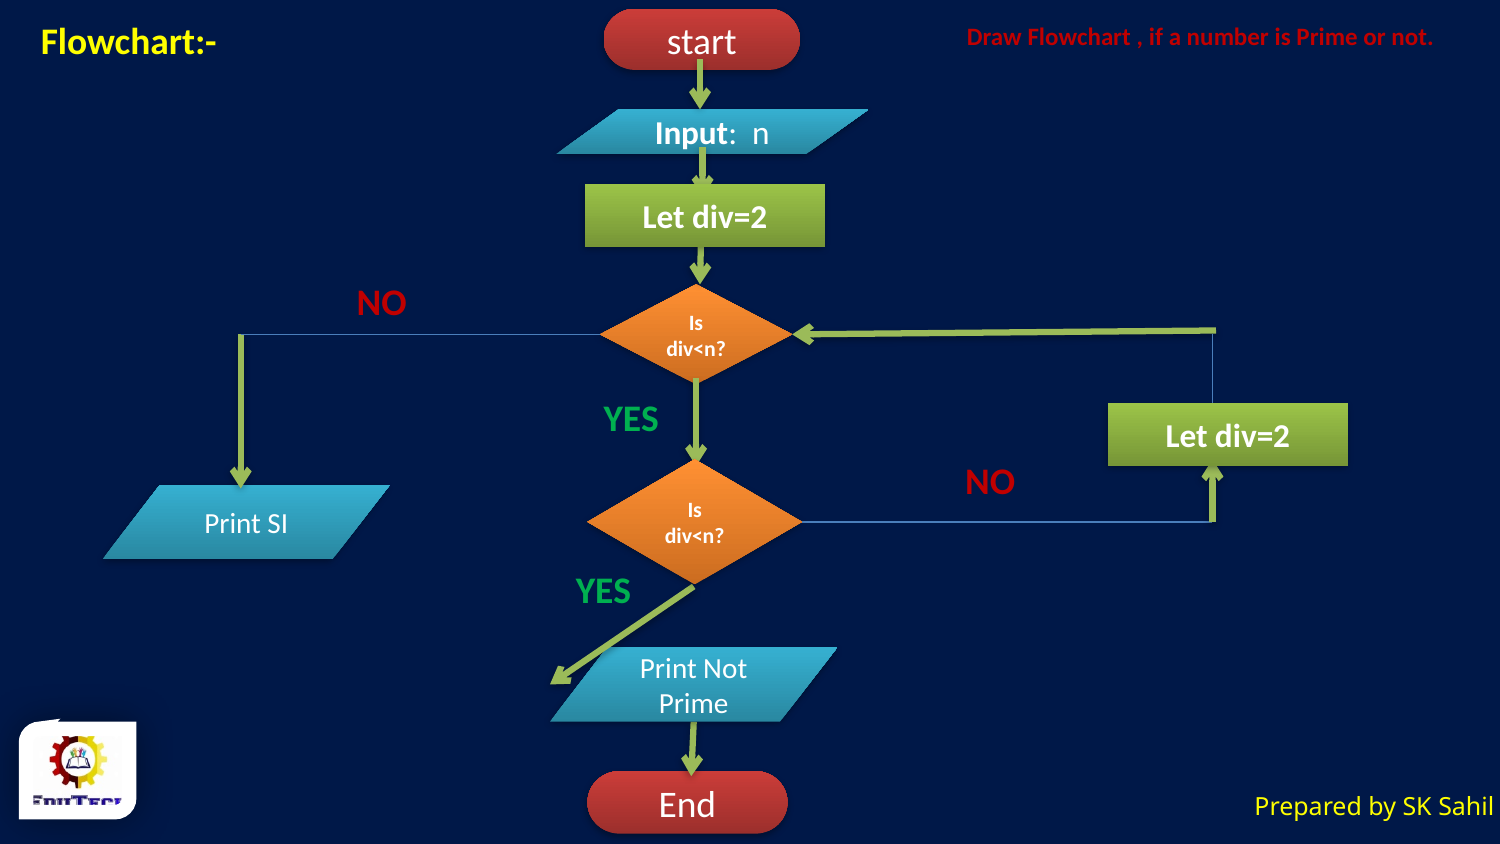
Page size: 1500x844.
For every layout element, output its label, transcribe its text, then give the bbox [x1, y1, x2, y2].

text_box Print SI [102, 484, 391, 560]
text_box Input: n [556, 109, 869, 155]
text_box Flowchart:- [26, 9, 233, 70]
text_box End [587, 771, 788, 834]
text_box Is div<n? [587, 461, 801, 585]
text_box start [603, 8, 800, 70]
text_box YES [588, 386, 674, 447]
text_box Draw Flowchart , if a number is Prime or not. [952, 12, 1450, 58]
text_box NO [341, 270, 422, 331]
text_box Let div=2 [1107, 403, 1348, 466]
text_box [791, 330, 1217, 335]
text_box Prepared by SK Sahil [1239, 783, 1500, 828]
text_box NO [950, 449, 1031, 509]
text_box Print Not Prime [549, 647, 838, 722]
text_box Is div<n? [600, 285, 788, 382]
picture [25, 728, 130, 813]
text_box YES [561, 559, 647, 619]
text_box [690, 721, 694, 777]
text_box Let div=2 [584, 184, 826, 247]
